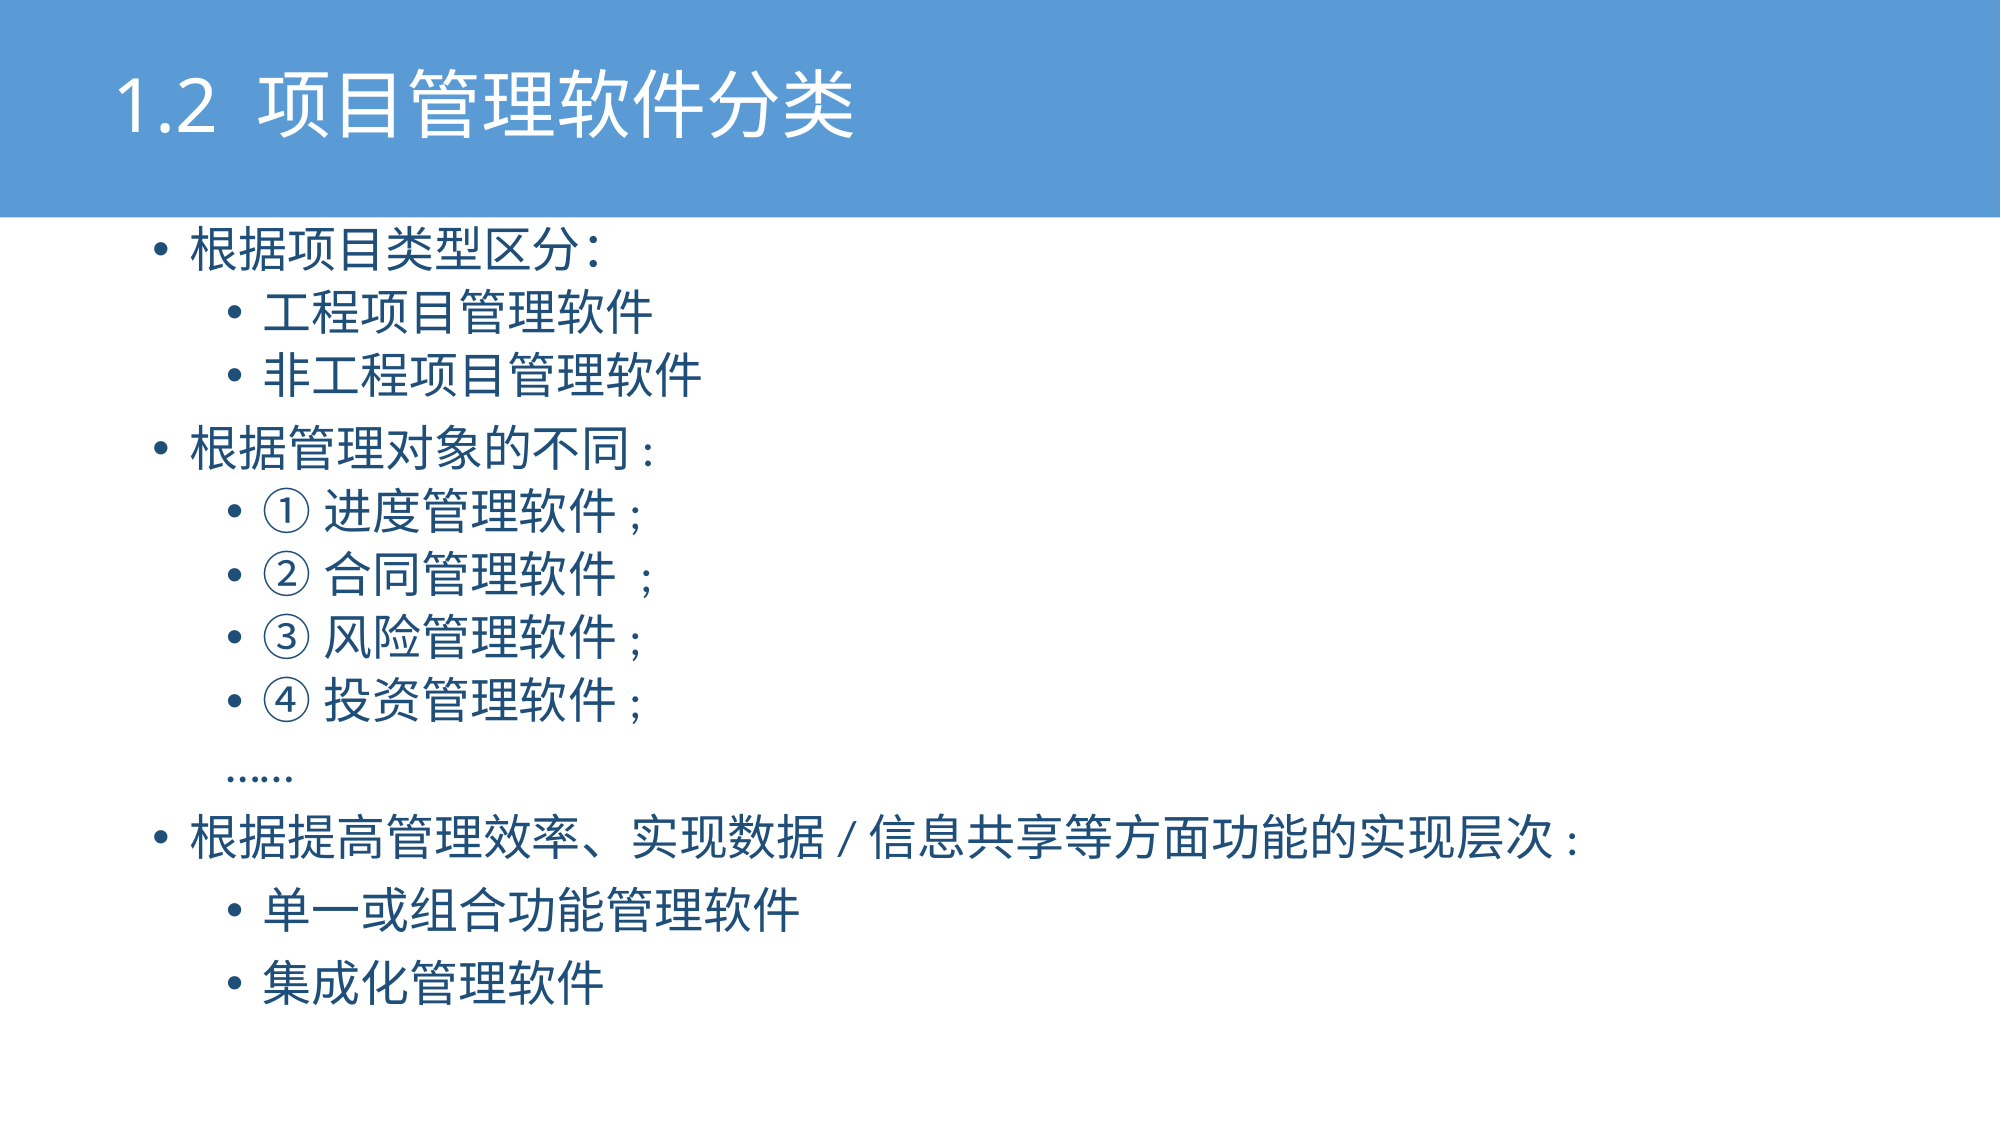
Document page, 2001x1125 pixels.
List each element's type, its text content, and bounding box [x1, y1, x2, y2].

list 根据项目类型区分： 工程项目管理软件 非工程项目管理软件 根据管理对象的不同: ①进度管理软件; ②合同管理软件 ; ③风险管理软件; ④投资管理软件; …… 根据提高管理效率、实现数据/信息共享等方面功能的实现层次: 单一或组合功能管理软件 集成化管理软件 [137, 217, 1863, 1023]
title 1.2 项目管理软件分类 [0, 0, 2000, 218]
